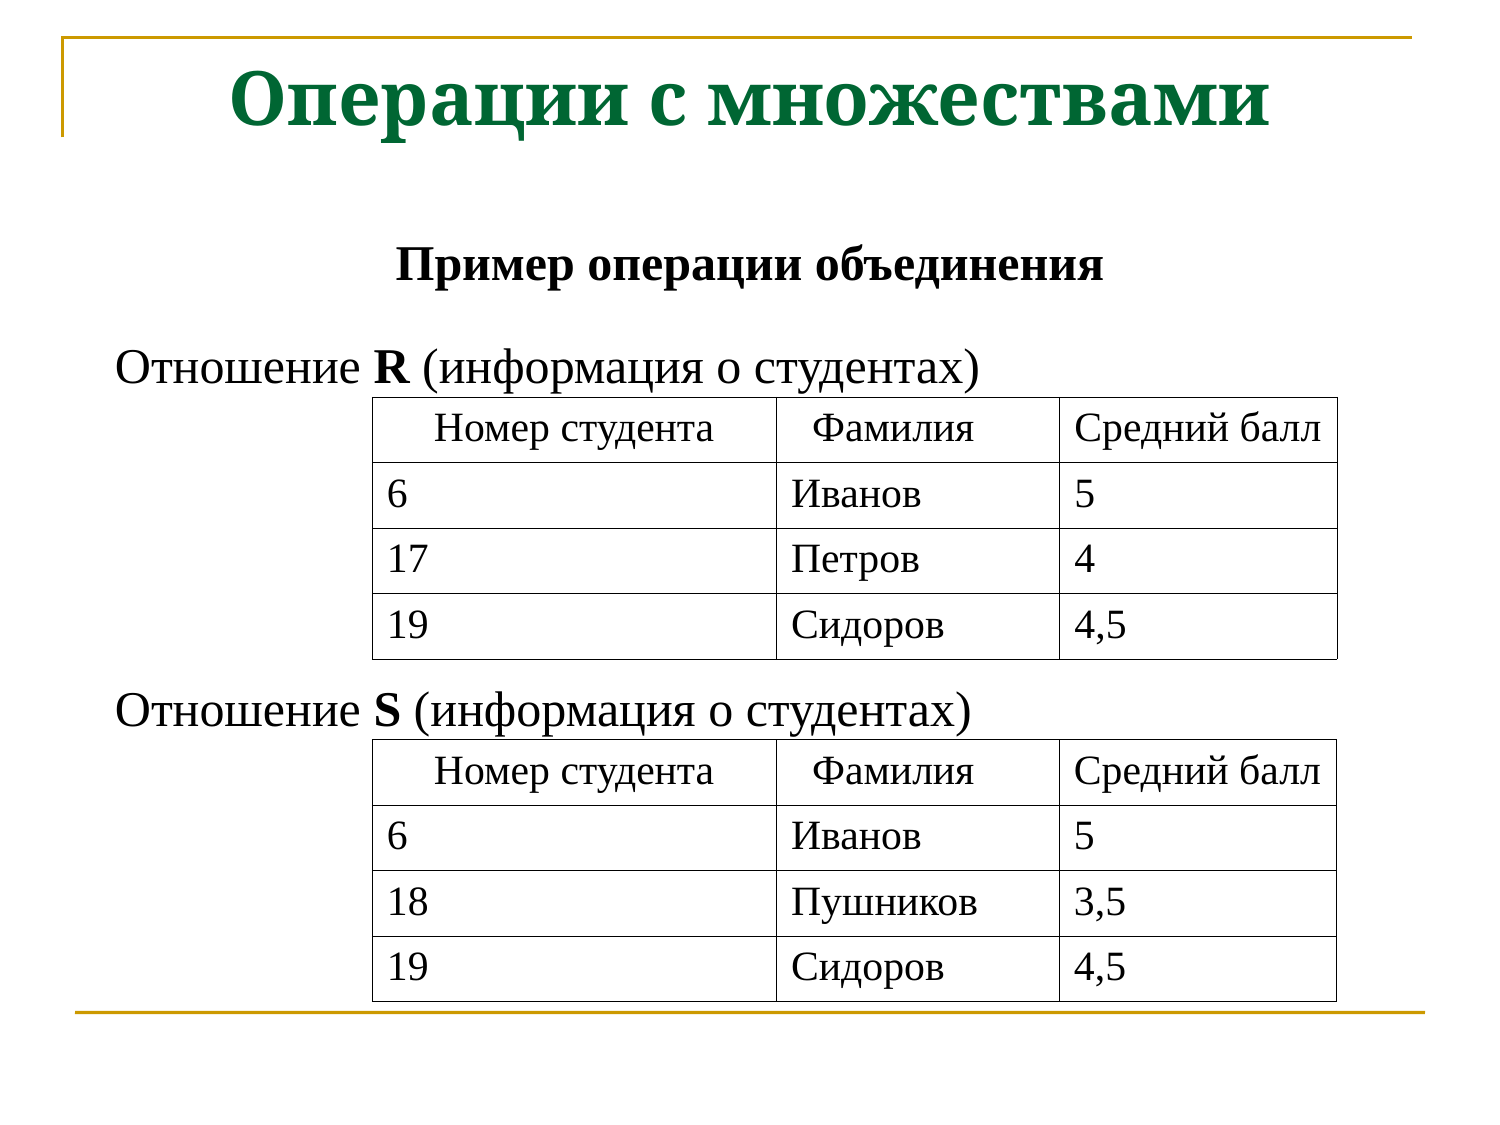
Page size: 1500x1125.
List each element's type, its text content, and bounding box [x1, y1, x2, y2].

table_cell 18 [373, 871, 776, 936]
table_cell 4 [1060, 529, 1337, 593]
table_cell 5 [1060, 806, 1336, 870]
table_header Номер студента [373, 744, 776, 805]
table_cell 19 [373, 937, 776, 1001]
table_cell Пушников [777, 871, 1059, 936]
table_cell Иванов [777, 463, 1059, 528]
text_box Отношение S (информация о студентах) [100, 668, 1093, 744]
table_cell 6 [373, 806, 776, 870]
table_header Номер студента [373, 402, 776, 462]
table_cell Сидоров [777, 937, 1059, 1001]
table_cell 17 [373, 529, 776, 593]
table_header Фамилия [777, 402, 1059, 462]
table_header Средний балл [1060, 740, 1336, 805]
table_cell 4,5 [1060, 937, 1336, 1001]
table_cell Иванов [777, 806, 1059, 870]
table_header Средний балл [1060, 398, 1337, 462]
table_cell 5 [1060, 463, 1337, 528]
table_cell 19 [373, 594, 776, 659]
text_box Операции с множествами Пример операции объединения [64, 42, 1436, 358]
table_cell 3,5 [1060, 871, 1336, 936]
table_header Фамилия [777, 744, 1059, 805]
table_cell Петров [777, 529, 1059, 593]
table_cell Сидоров [777, 594, 1059, 659]
table_cell 6 [373, 463, 776, 528]
table_cell 4,5 [1060, 594, 1337, 659]
text_box Отношение R (информация о студентах) [100, 326, 1211, 402]
